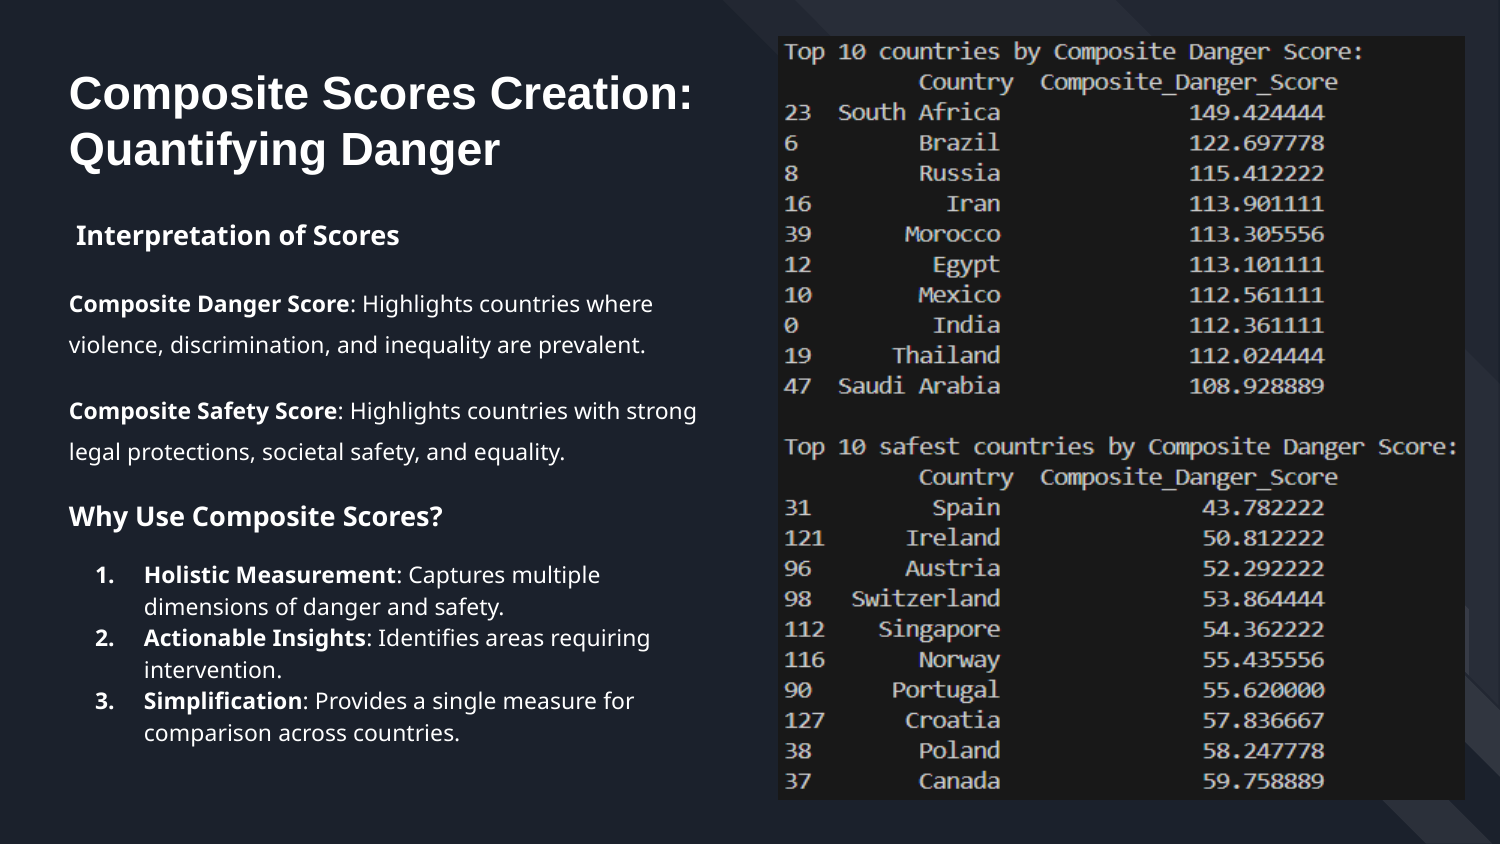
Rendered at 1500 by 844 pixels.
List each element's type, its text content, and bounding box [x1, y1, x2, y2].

title Composite Scores Creation: Quantifying Danger [53, 24, 740, 213]
picture [778, 36, 1465, 801]
text_box Interpretation of Scores Composite Danger Score: Highlights countries where violence, discrimination, and inequality are prevalent. Composite Safety Score: Highlights countries with strong legal protections, societal safety, and equality. Why Use Composite Scores? Holistic Measurement: Captures multiple dimensions of danger and safety. Actionable Insights: Identifies areas requiring intervention. Simplification: Provides a single measure for comparison across countries. [53, 198, 731, 791]
